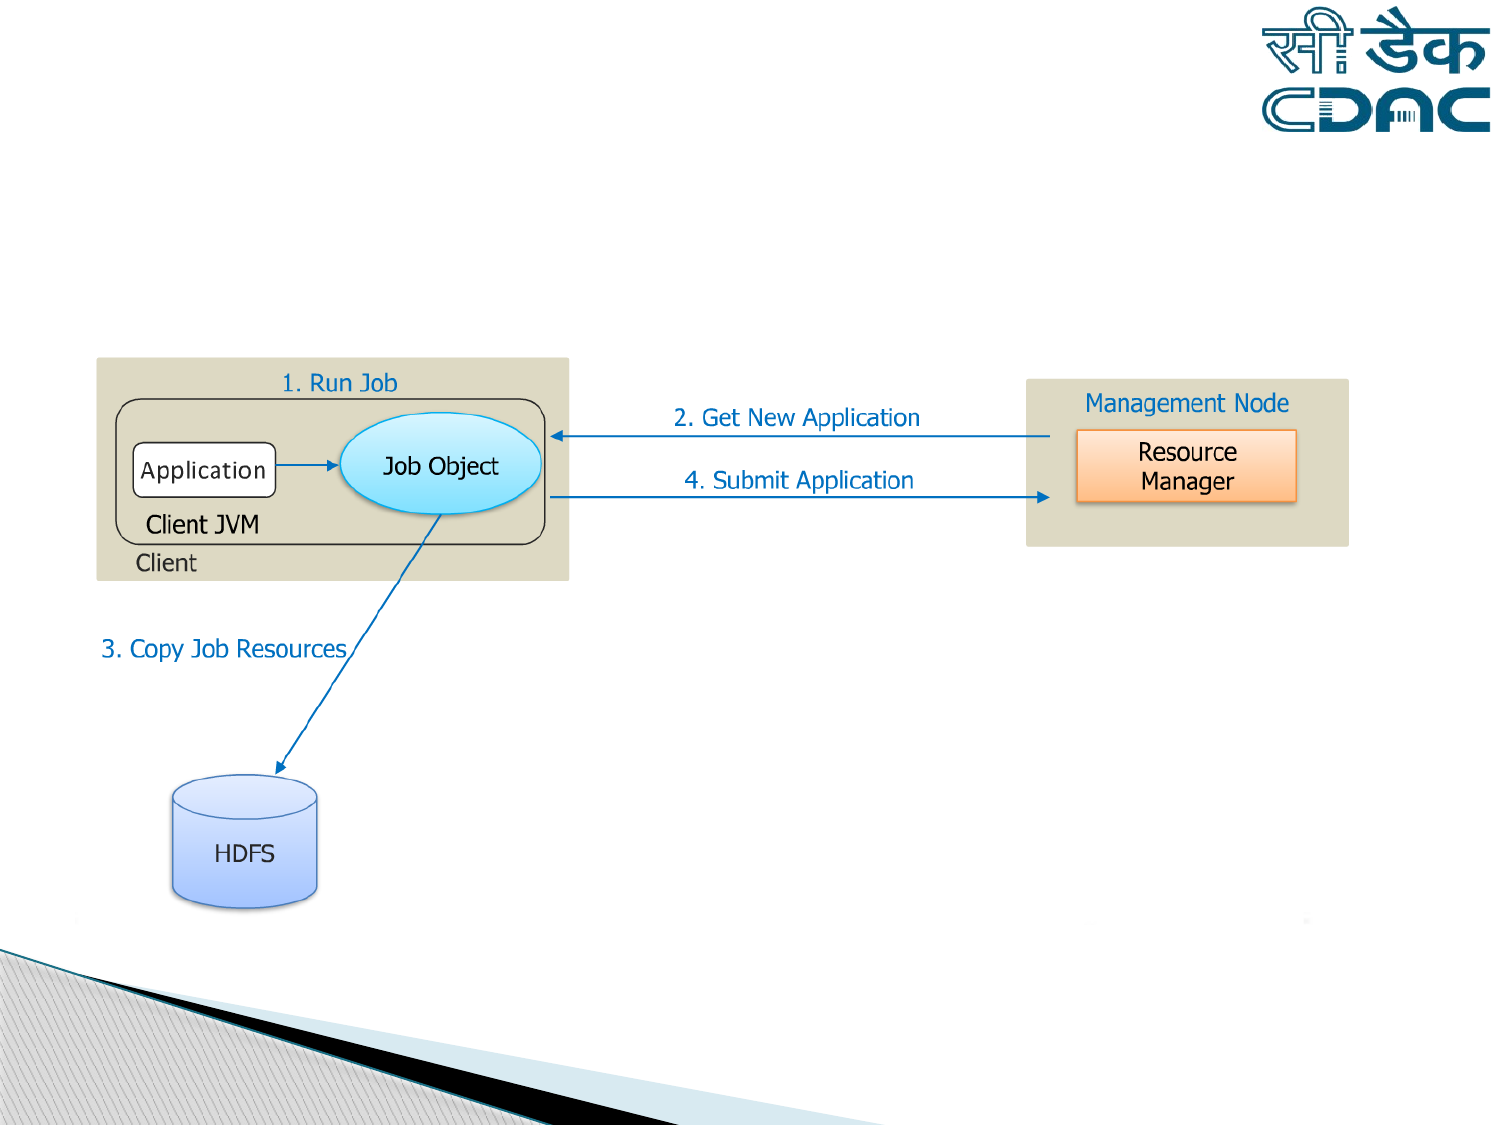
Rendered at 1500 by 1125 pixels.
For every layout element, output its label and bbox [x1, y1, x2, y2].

picture [1262, 113, 1281, 132]
picture [1390, 98, 1421, 132]
picture [1262, 6, 1491, 132]
list [74, 342, 1426, 925]
